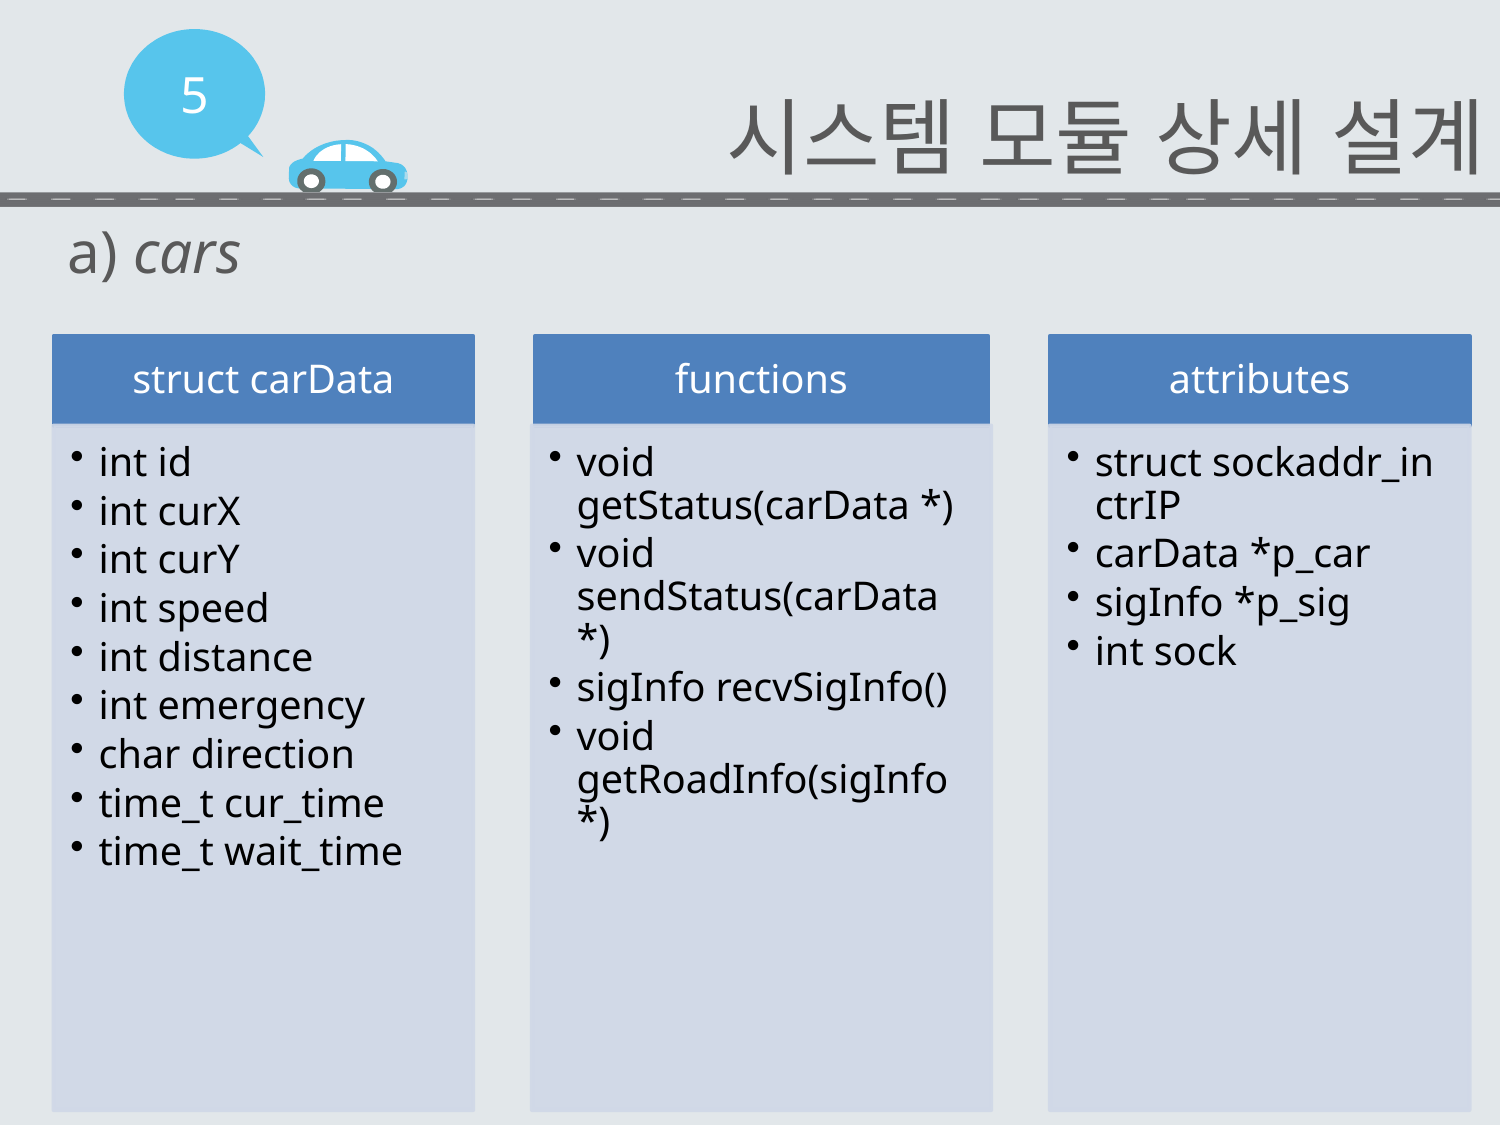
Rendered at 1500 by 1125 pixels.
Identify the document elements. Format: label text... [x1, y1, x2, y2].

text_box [123, 28, 408, 191]
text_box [52, 320, 1471, 1125]
text_box a) cars [53, 215, 632, 293]
picture [0, 192, 1500, 207]
text_box 시스템 모듈 상세 설계 [620, 78, 1500, 192]
